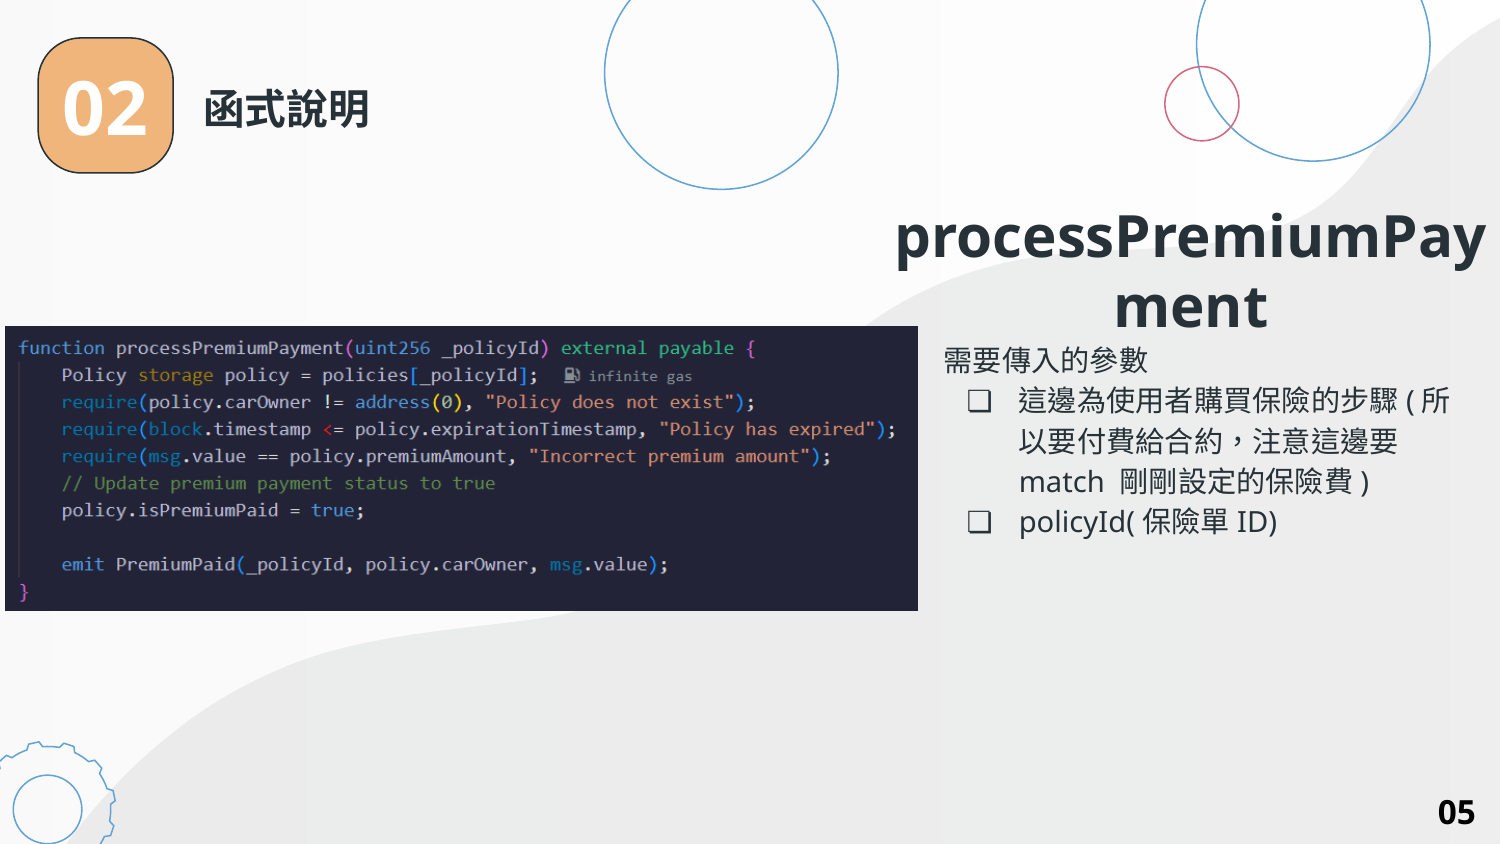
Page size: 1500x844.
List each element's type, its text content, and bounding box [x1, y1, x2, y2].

title processPremiumPayment [868, 220, 1500, 318]
text_box 函式說明 [188, 59, 489, 156]
list 需要傳入的參數 這邊為使用者購買保險的步驟(所以要付費給合約，注意這邊要 match 剛剛設定的保險費) policyId(保險單ID) [928, 322, 1485, 615]
picture [5, 325, 919, 611]
text_box 05 [1413, 783, 1500, 839]
text_box [48, 158, 163, 173]
text_box [49, 37, 162, 52]
text_box 02 [38, 52, 174, 158]
